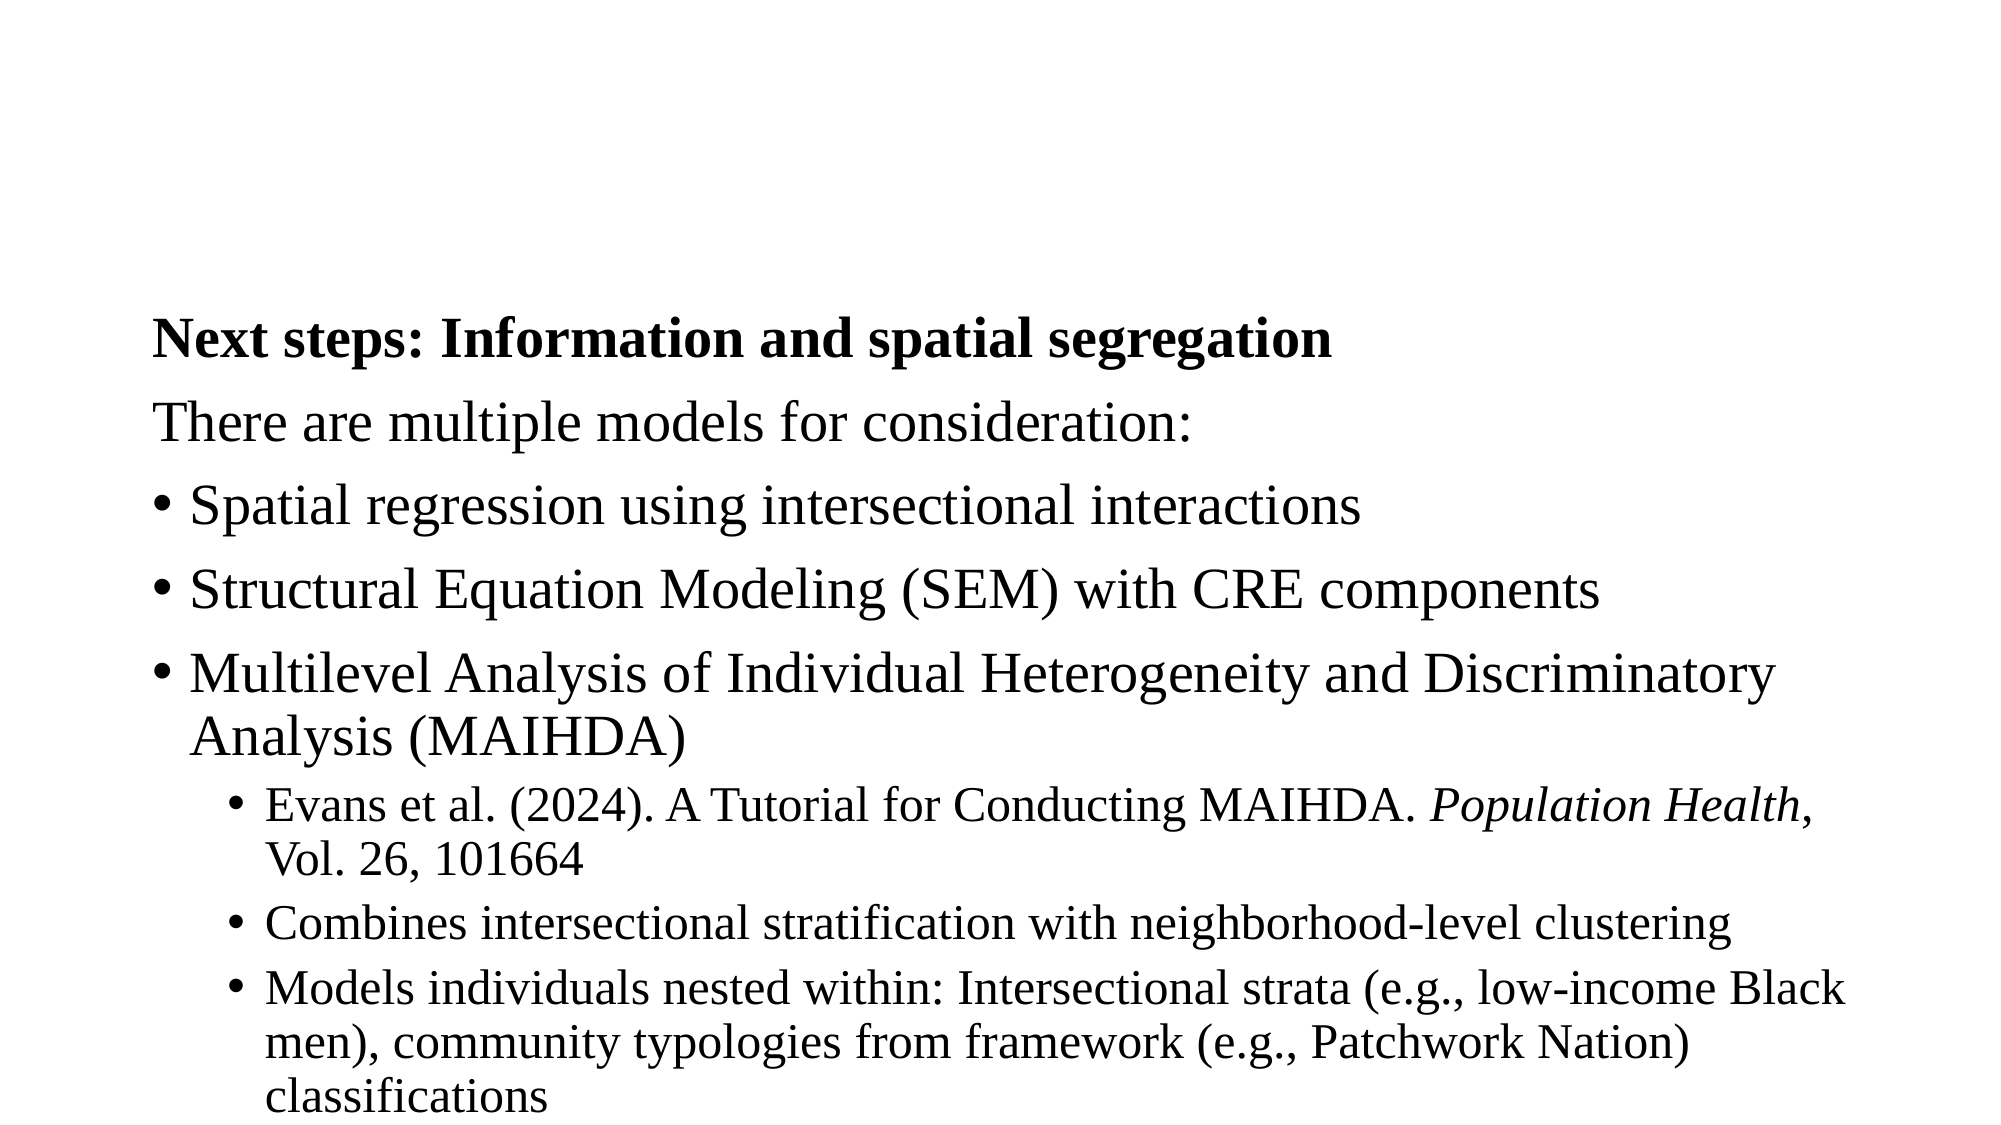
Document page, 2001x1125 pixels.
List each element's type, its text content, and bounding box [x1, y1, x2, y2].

list Next steps: Information and spatial segregation There are multiple models for consideration: Spatial regression using intersectional interactions Structural Equation Modeling (SEM) with CRE components Multilevel Analysis of Individual Heterogeneity and Discriminatory Analysis (MAIHDA) Evans et al. (2024). A Tutorial for Conducting MAIHDA. Population Health, Vol. 26, 101664 Combines intersectional stratification with neighborhood-level clustering Models individuals nested within: Intersectional strata (e.g., low-income Black men), community typologies from framework (e.g., Patchwork Nation) classifications [137, 299, 1863, 1014]
